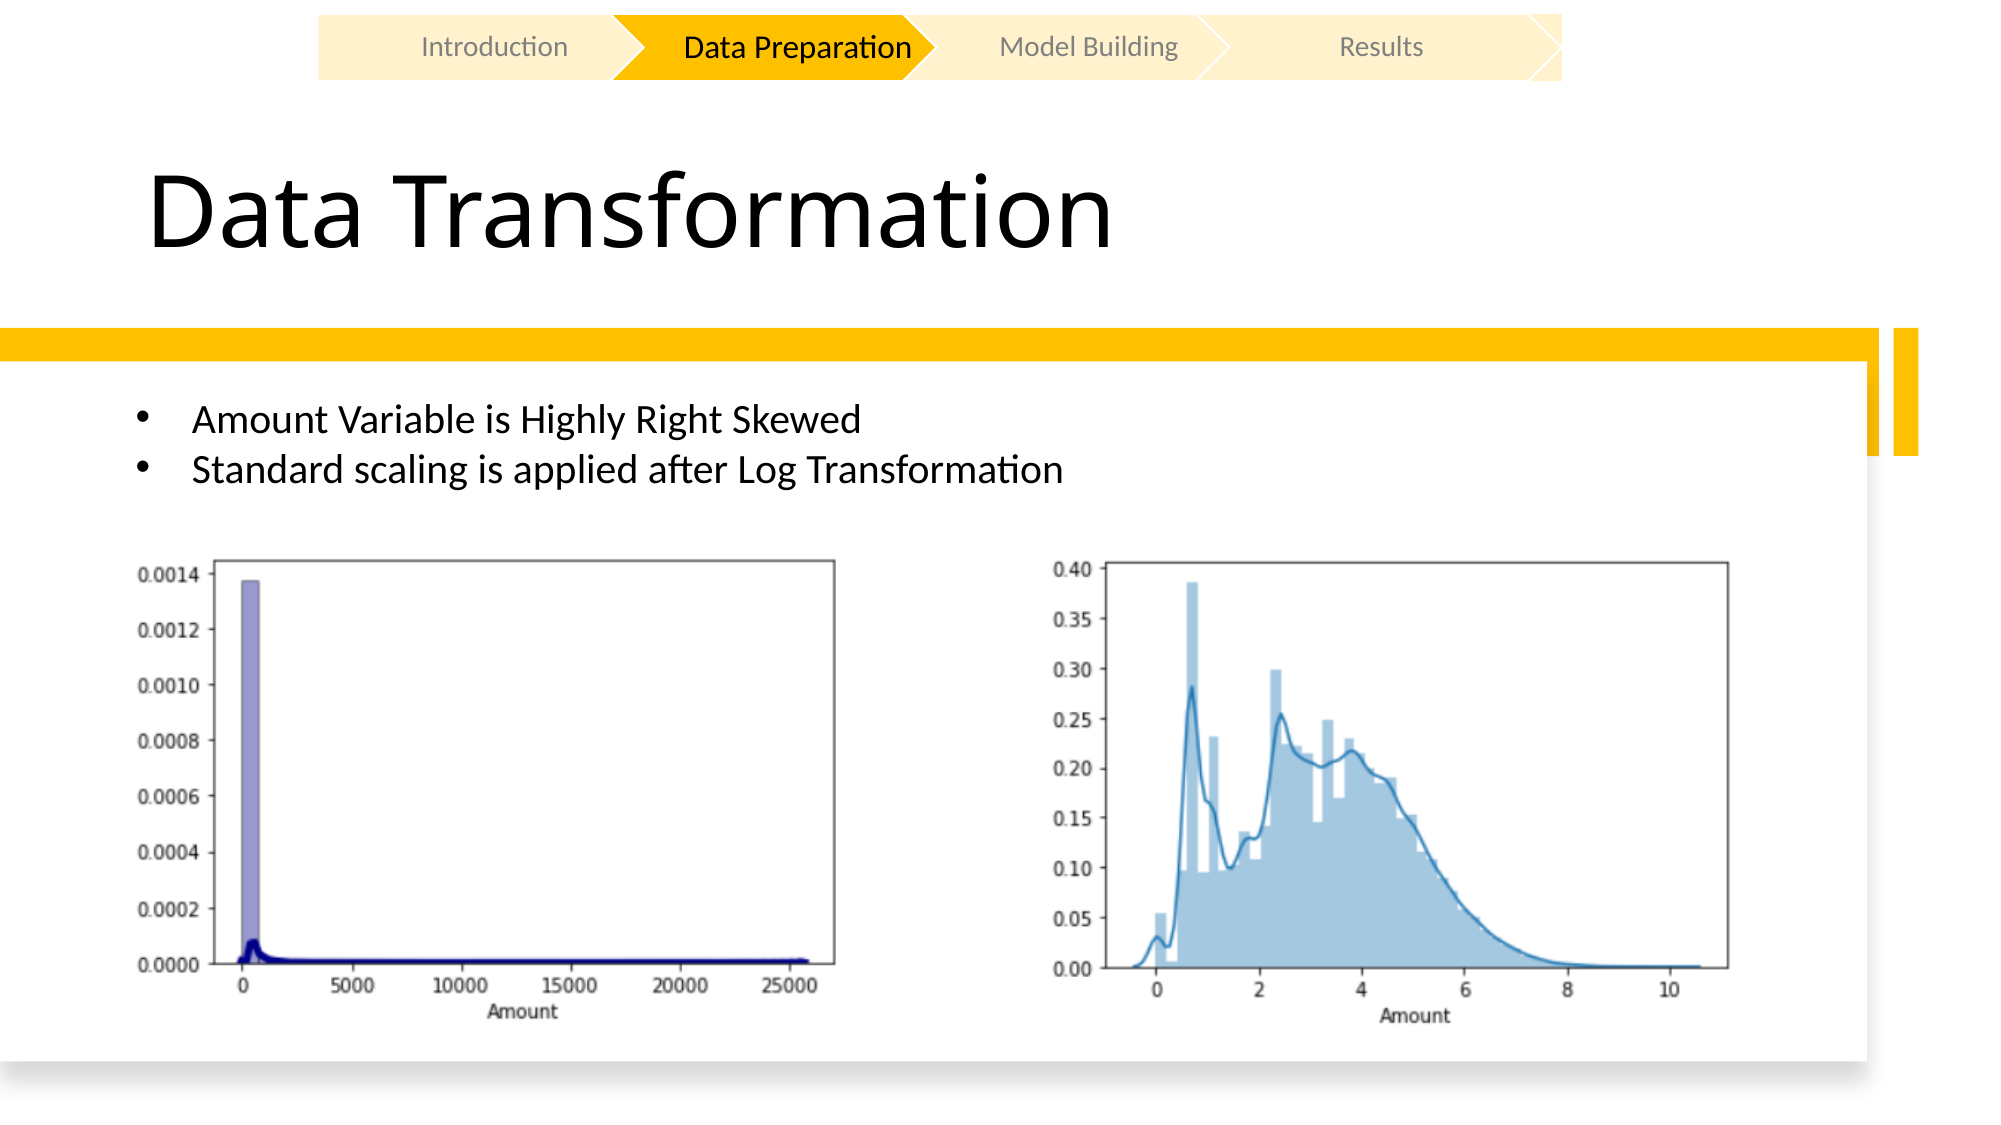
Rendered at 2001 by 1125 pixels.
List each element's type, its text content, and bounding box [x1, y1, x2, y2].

text_box [0, 0, 2000, 1125]
picture [1031, 549, 1767, 1032]
text_box [0, 327, 1880, 404]
text_box [0, 360, 1868, 1062]
text_box Amount Variable is Highly Right Skewed Standard scaling is applied after Log Transformation [120, 384, 1852, 499]
title Data Transformation [130, 63, 1782, 277]
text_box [316, 13, 1562, 82]
picture [120, 549, 867, 1032]
text_box [1893, 327, 1919, 457]
